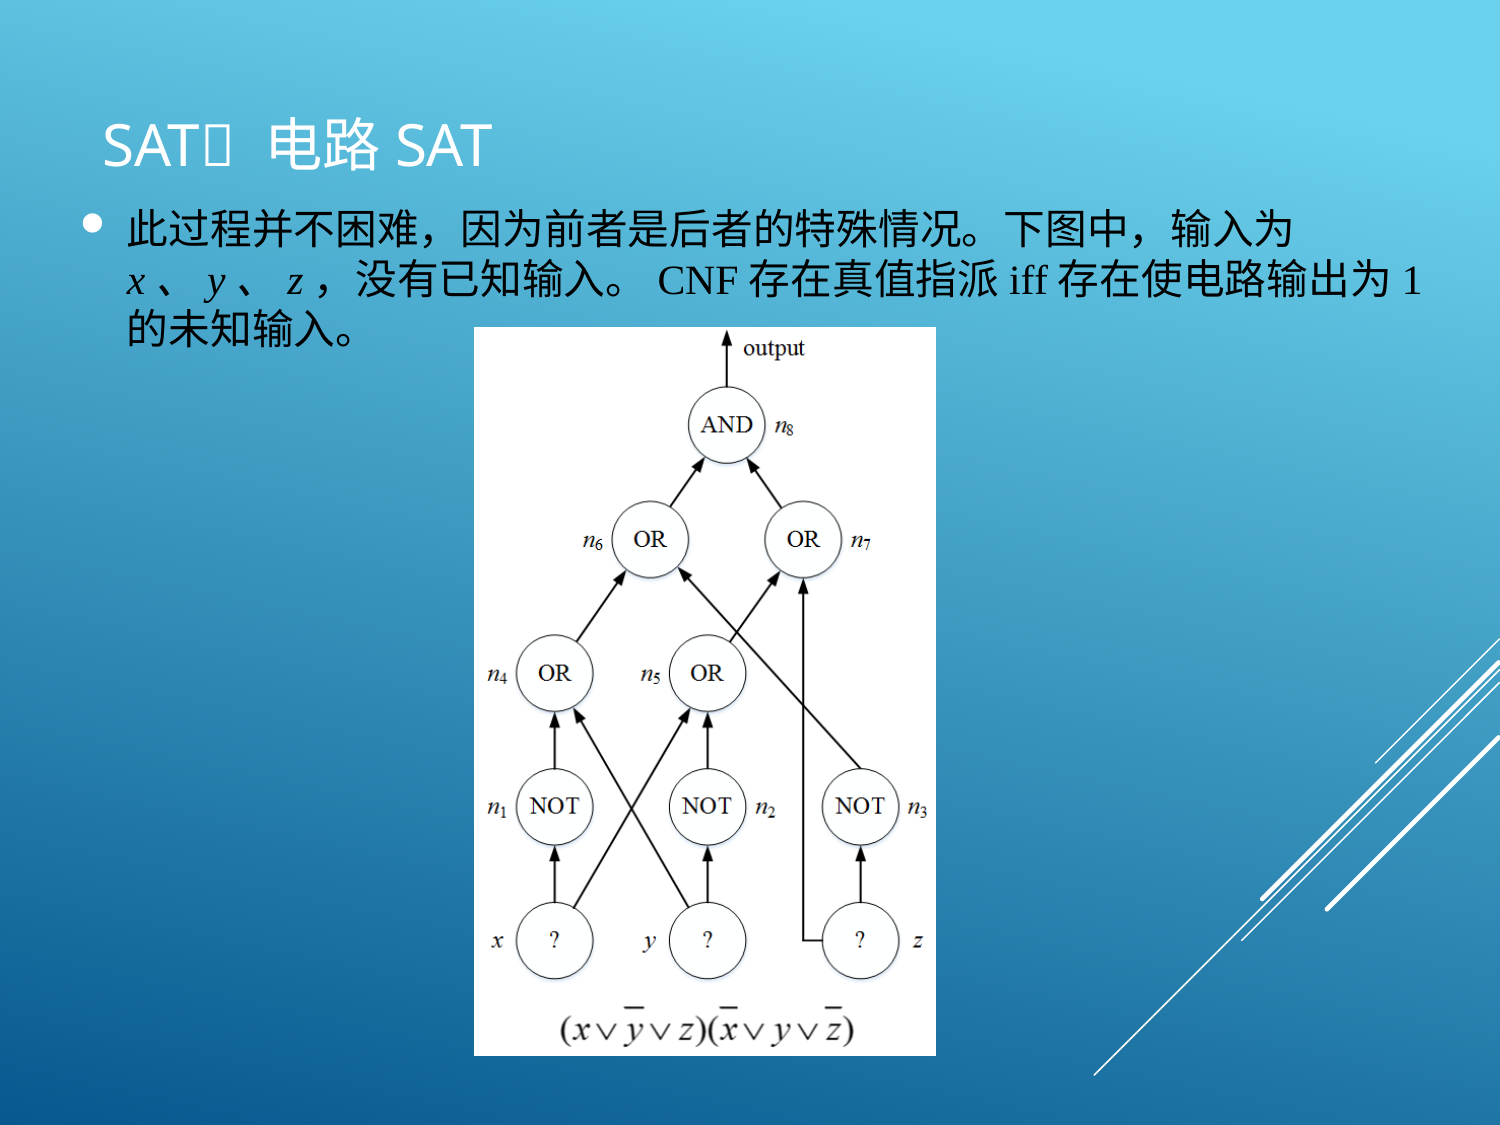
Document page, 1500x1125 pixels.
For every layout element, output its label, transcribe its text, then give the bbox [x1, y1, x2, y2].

title SAT 电路SAT [87, 87, 1413, 194]
list 此过程并不困难，因为前者是后者的特殊情况。下图中，输入为x、y、z，没有已知输入。CNF存在真值指派iff存在使电路输出为1的未知输入。 [64, 194, 1440, 1081]
picture [474, 327, 936, 1056]
